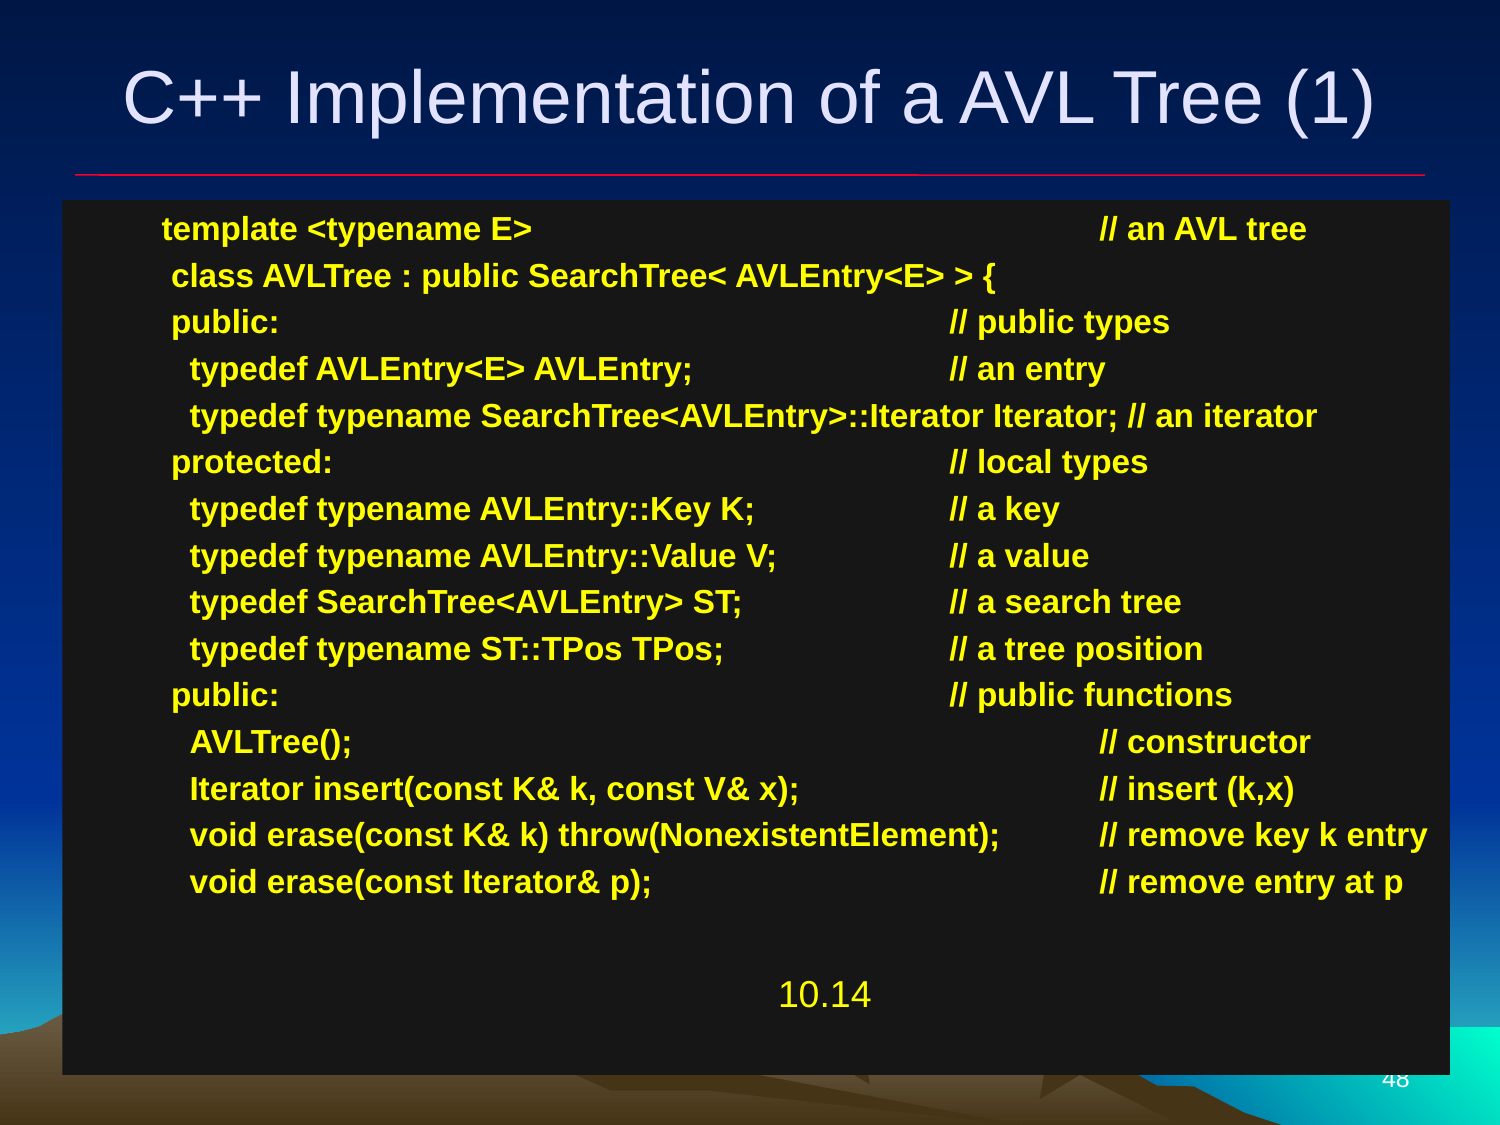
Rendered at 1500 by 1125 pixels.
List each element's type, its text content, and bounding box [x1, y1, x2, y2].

text_box 10.14 [763, 962, 887, 1023]
slide_number 48 [1074, 1076, 1426, 1101]
title C++ Implementation of a AVL Tree (1) [74, 37, 1426, 151]
list template <typename E> // an AVL tree class AVLTree : public SearchTree< AVLEntry<E> > { public: // public types typedef AVLEntry<E> AVLEntry; // an entry typedef typename SearchTree<AVLEntry>::Iterator Iterator; // an iterator protected: // local types typedef typename AVLEntry::Key K; // a key typedef typename AVLEntry::Value V; // a value typedef SearchTree<AVLEntry> ST; // a search tree typedef typename ST::TPos TPos; // a tree position public: // public functions AVLTree(); // constructor Iterator insert(const K& k, const V& x); // insert (k,x) void erase(const K& k) throw(NonexistentElement); // remove key k entry void erase(const Iterator& p); // remove entry at p [62, 199, 1451, 1076]
